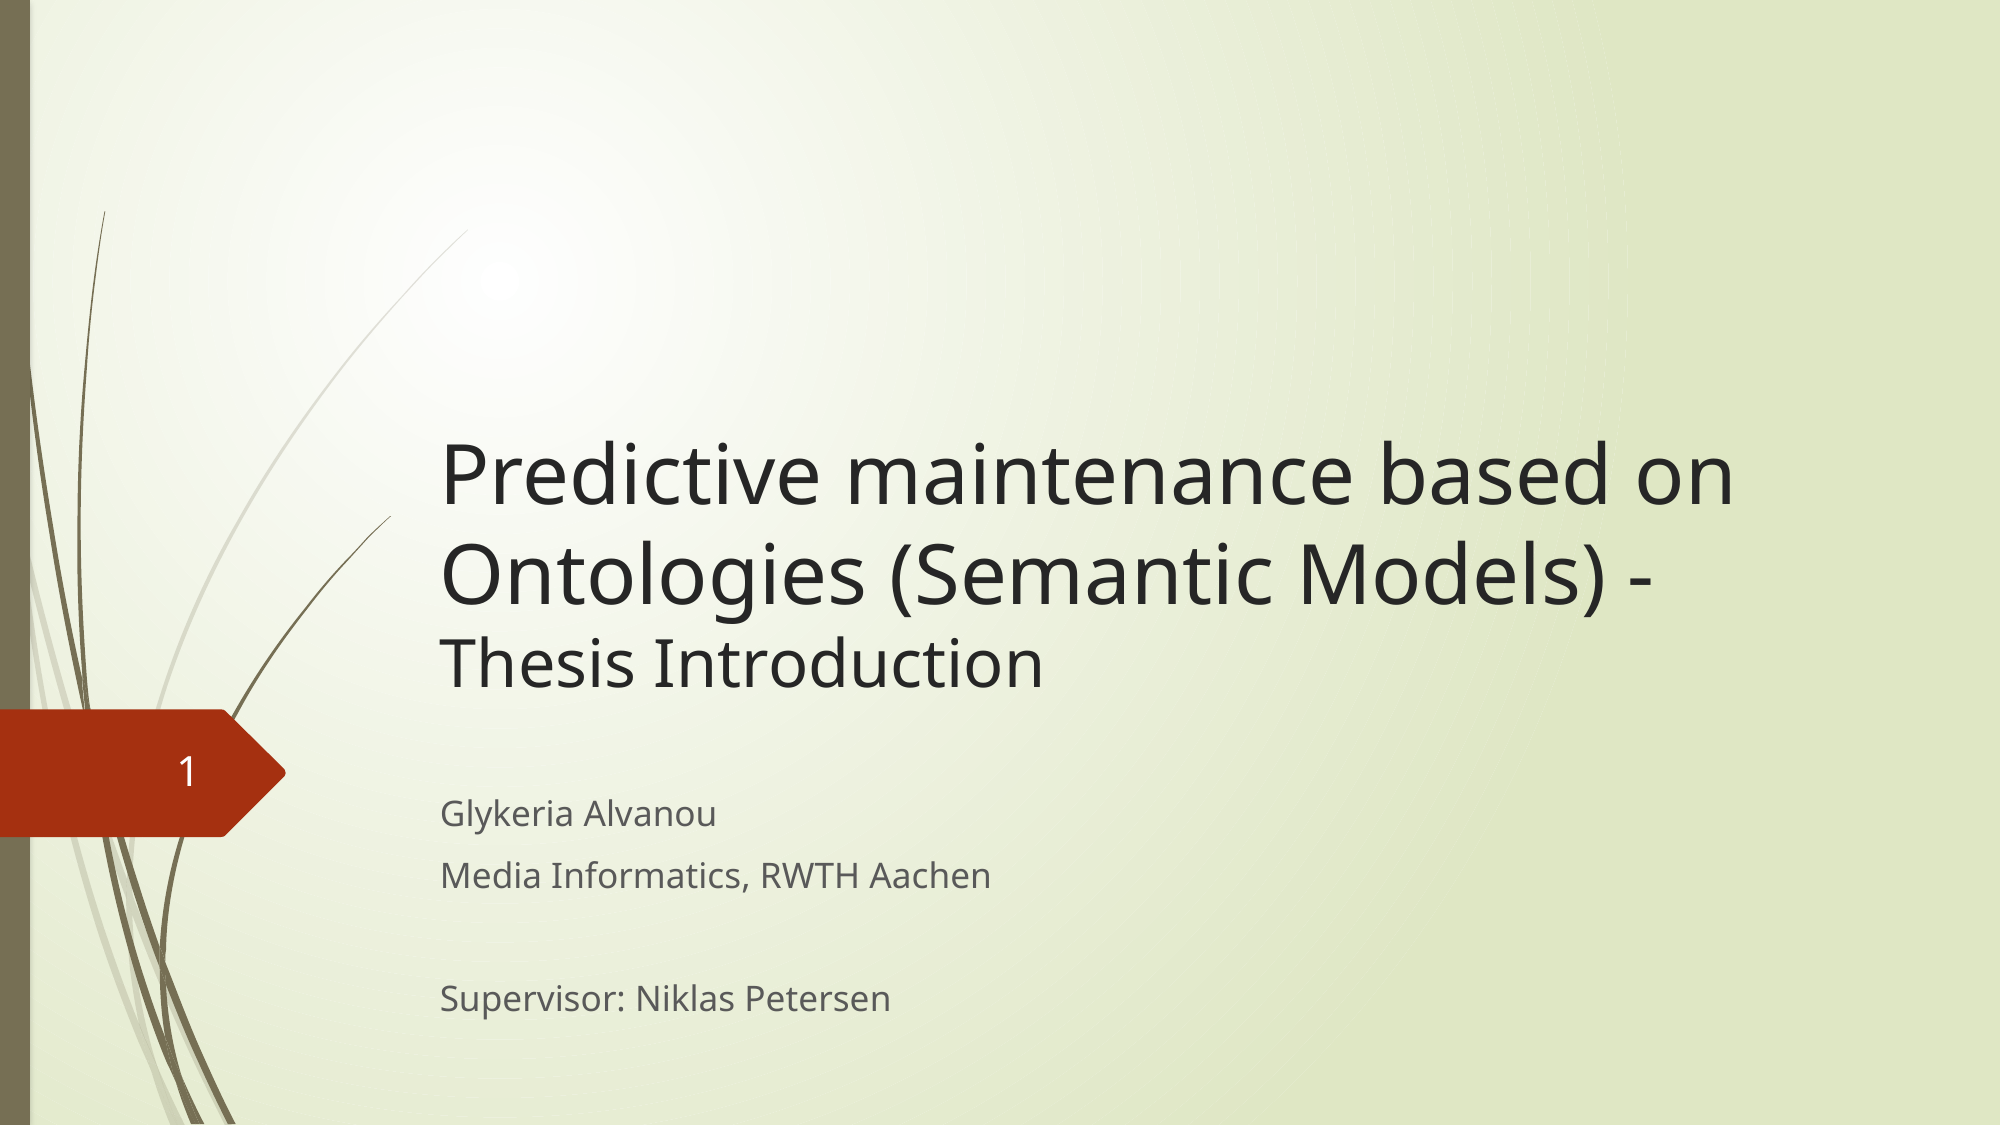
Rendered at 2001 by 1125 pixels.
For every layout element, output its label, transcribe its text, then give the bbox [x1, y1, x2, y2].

subtitle Glykeria Alvanou Media Informatics, RWTH Aachen Supervisor: Niklas Petersen [424, 783, 1888, 1027]
title Predictive maintenance based on Ontologies (Semantic Models) - Thesis Introduction [424, 337, 1888, 709]
slide_number 1 [87, 743, 216, 803]
